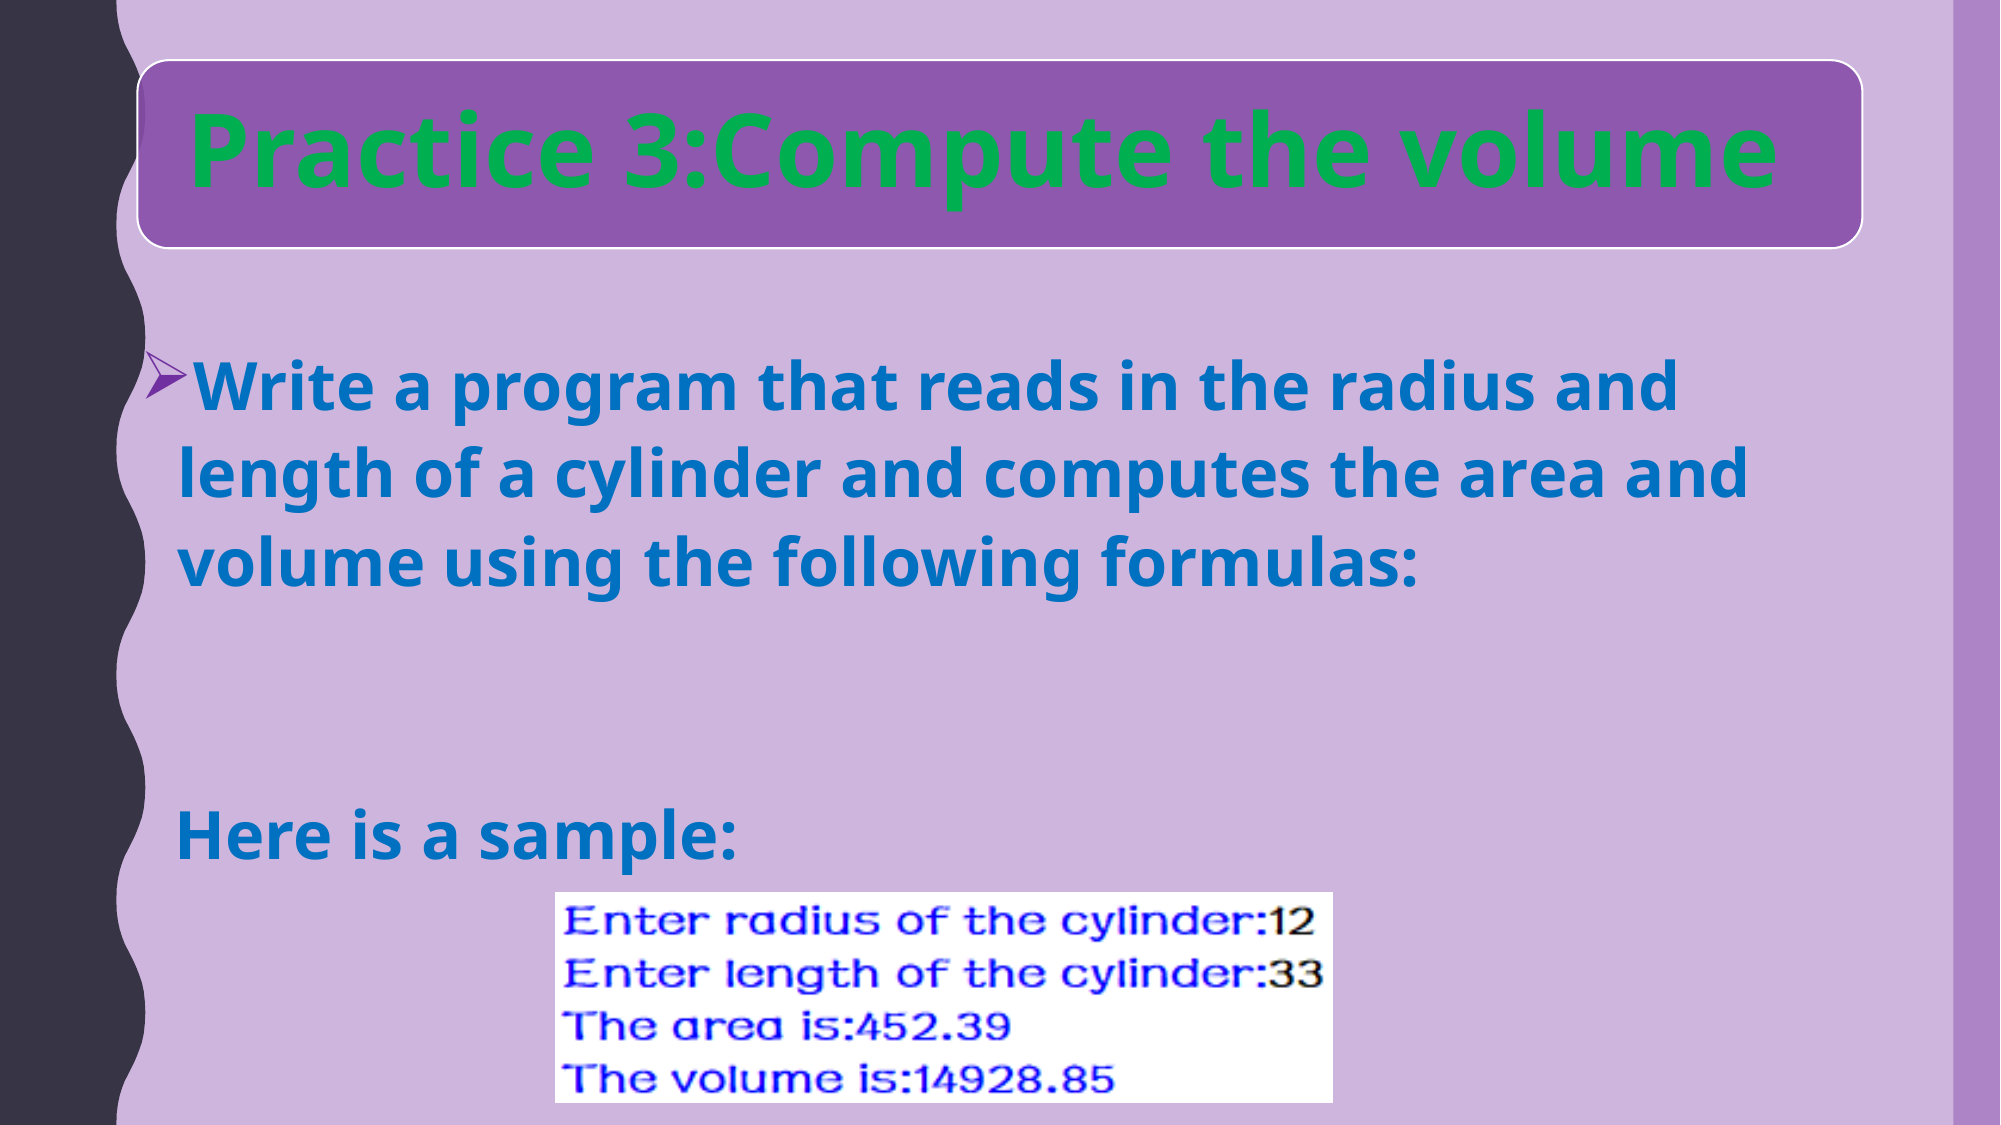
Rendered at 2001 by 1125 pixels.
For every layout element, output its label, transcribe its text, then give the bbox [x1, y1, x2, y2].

picture [555, 892, 1333, 1103]
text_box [137, 60, 1862, 250]
text_box Here is a sample: [159, 785, 1199, 881]
